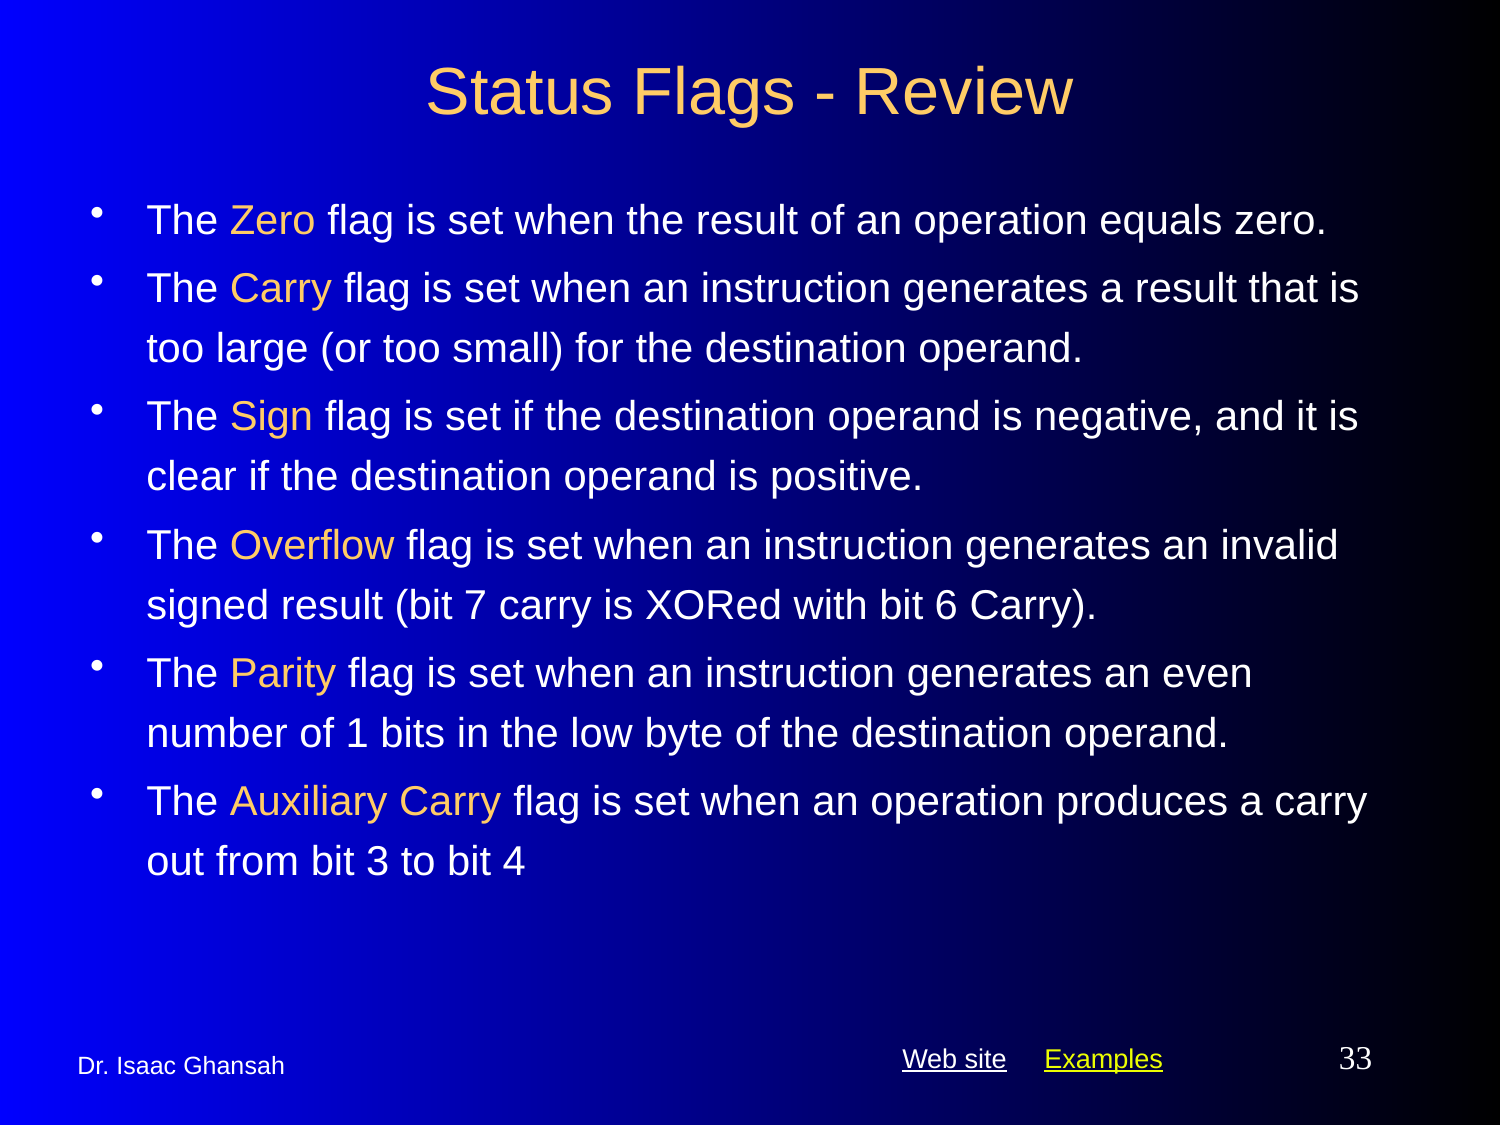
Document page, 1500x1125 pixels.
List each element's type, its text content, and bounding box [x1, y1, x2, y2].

slide_number 33 [1224, 1025, 1388, 1088]
list The Zero flag is set when the result of an operation equals zero. The Carry flag is set when an instruction generates a result that is too large (or too small) for the destination operand. The Sign flag is set if the destination operand is negative, and it is clear if the destination operand is positive. The Overflow flag is set when an instruction generates an invalid signed result (bit 7 carry is XORed with bit 6 Carry). The Parity flag is set when an instruction generates an even number of 1 bits in the low byte of the destination operand. The Auxiliary Carry flag is set when an operation produces a carry out from bit 3 to bit 4 [75, 174, 1413, 950]
title Status Flags - Review [112, 37, 1388, 138]
footer Dr. Isaac Ghansah [62, 1040, 838, 1091]
